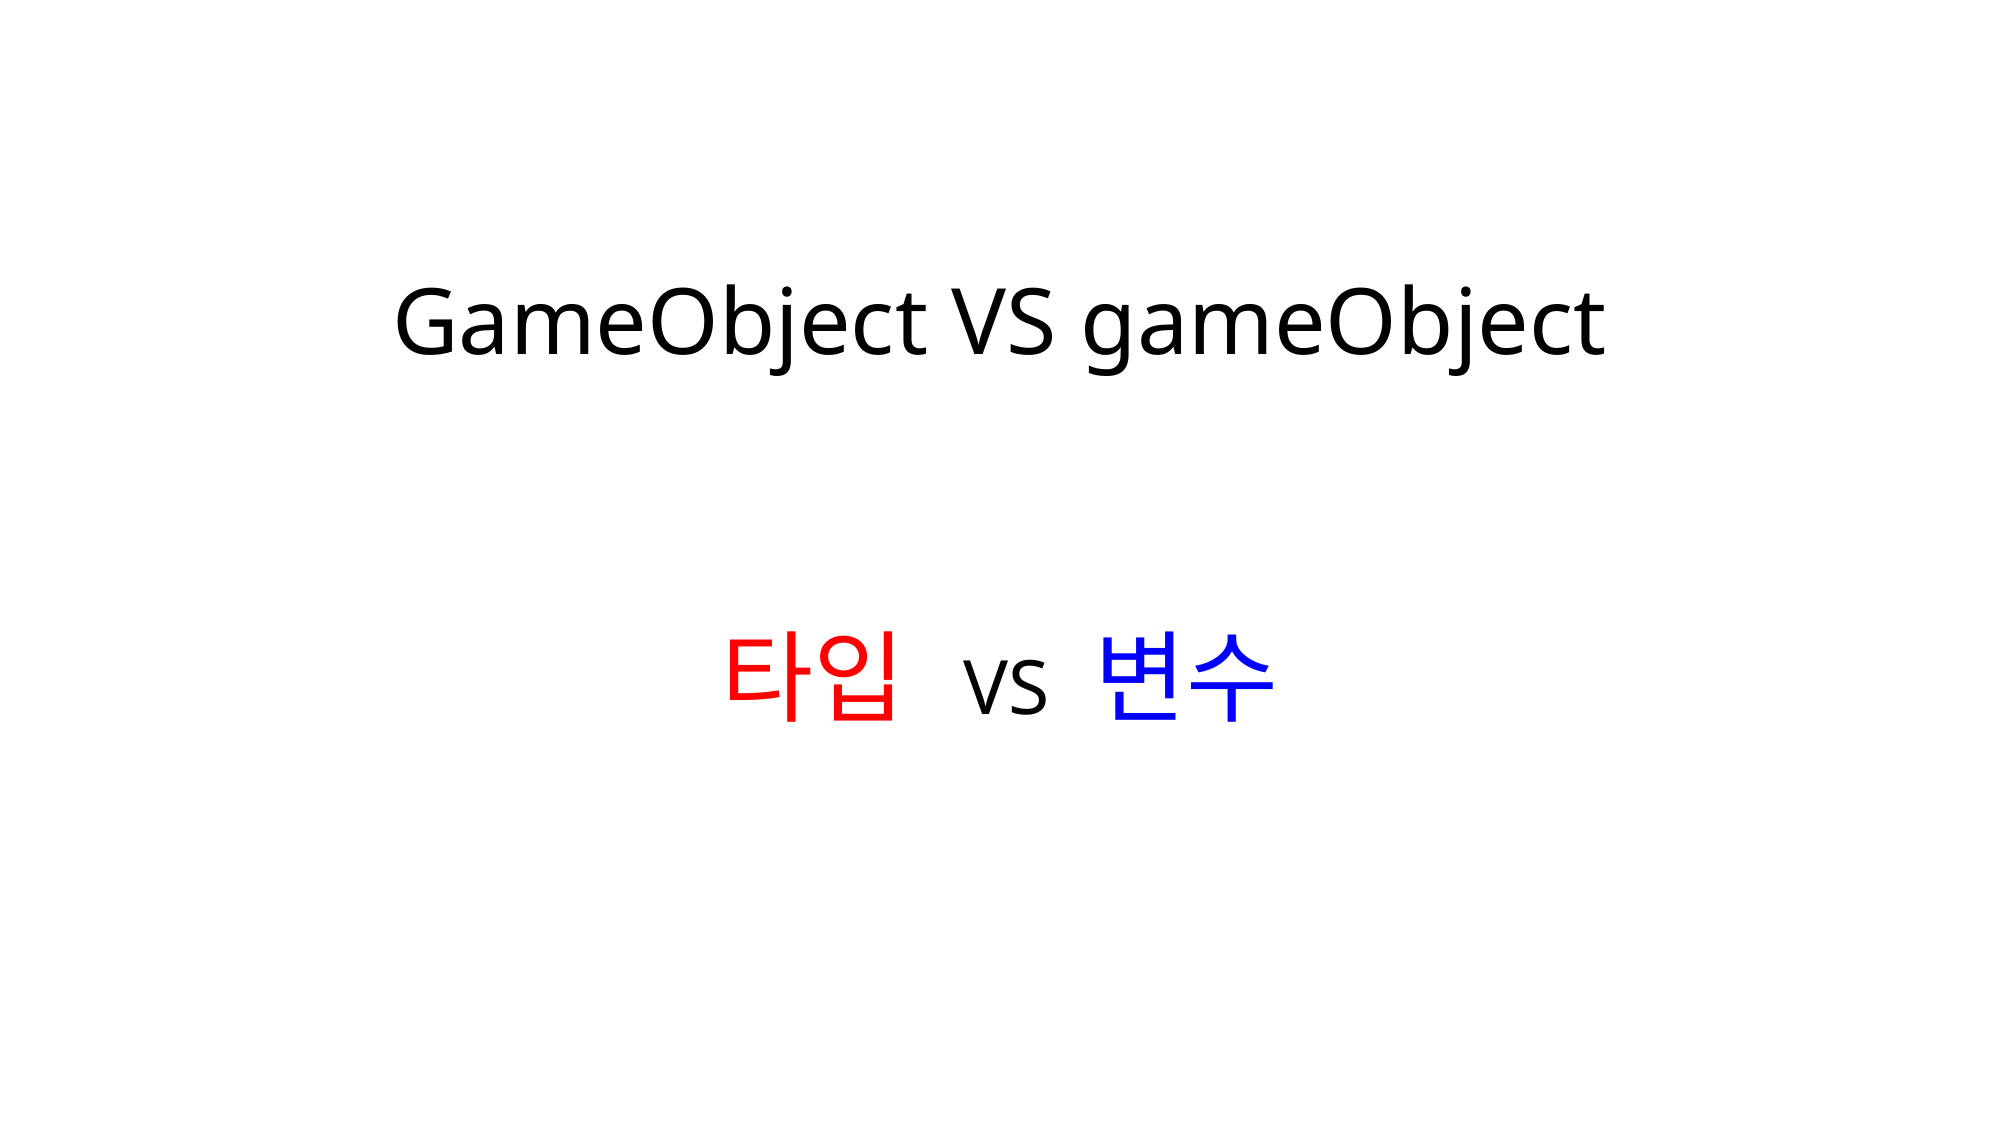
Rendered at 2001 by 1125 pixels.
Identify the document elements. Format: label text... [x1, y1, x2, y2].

text_box GameObject VS gameObject [137, 216, 1863, 362]
text_box 타입 VS 변수 [137, 362, 1863, 965]
